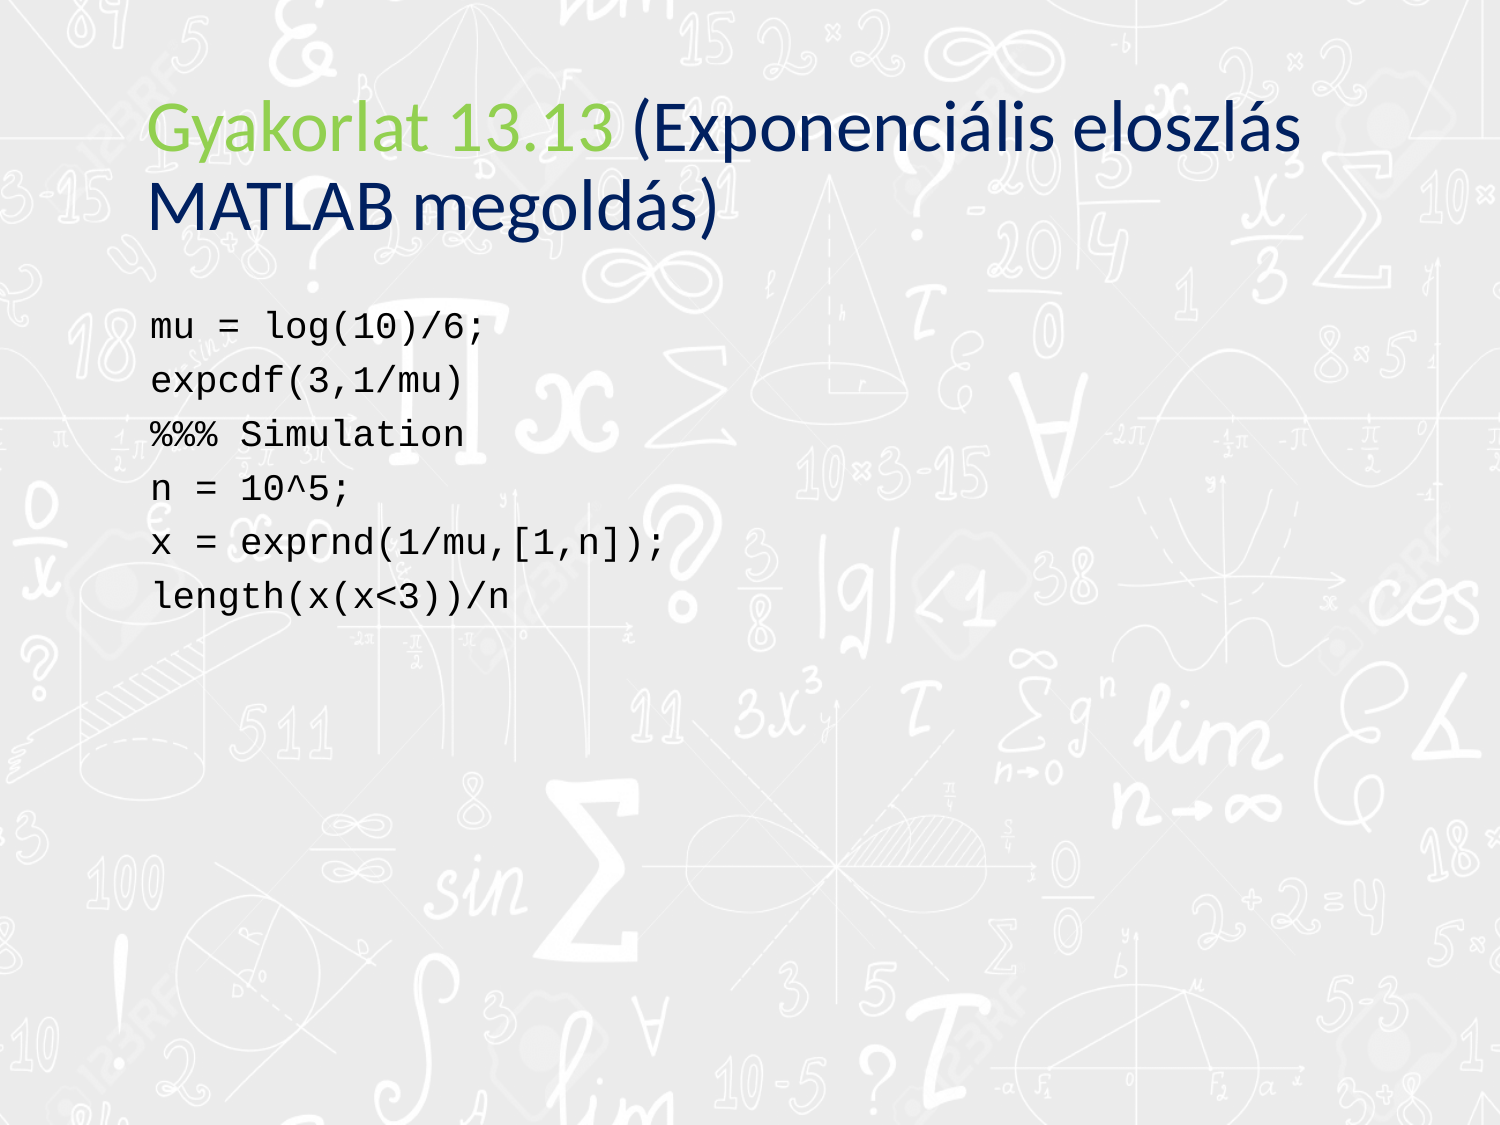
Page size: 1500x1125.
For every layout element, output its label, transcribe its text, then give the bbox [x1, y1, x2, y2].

title Gyakorlat 13.13 (Exponenciális eloszlás MATLAB megoldás) [131, 79, 1370, 344]
list mu = log(10)/6; expcdf(3,1/mu) %%% Simulation n = 10^5; x = exprnd(1/mu,[1,n]); length(x(x<3))/n [135, 285, 1373, 1050]
